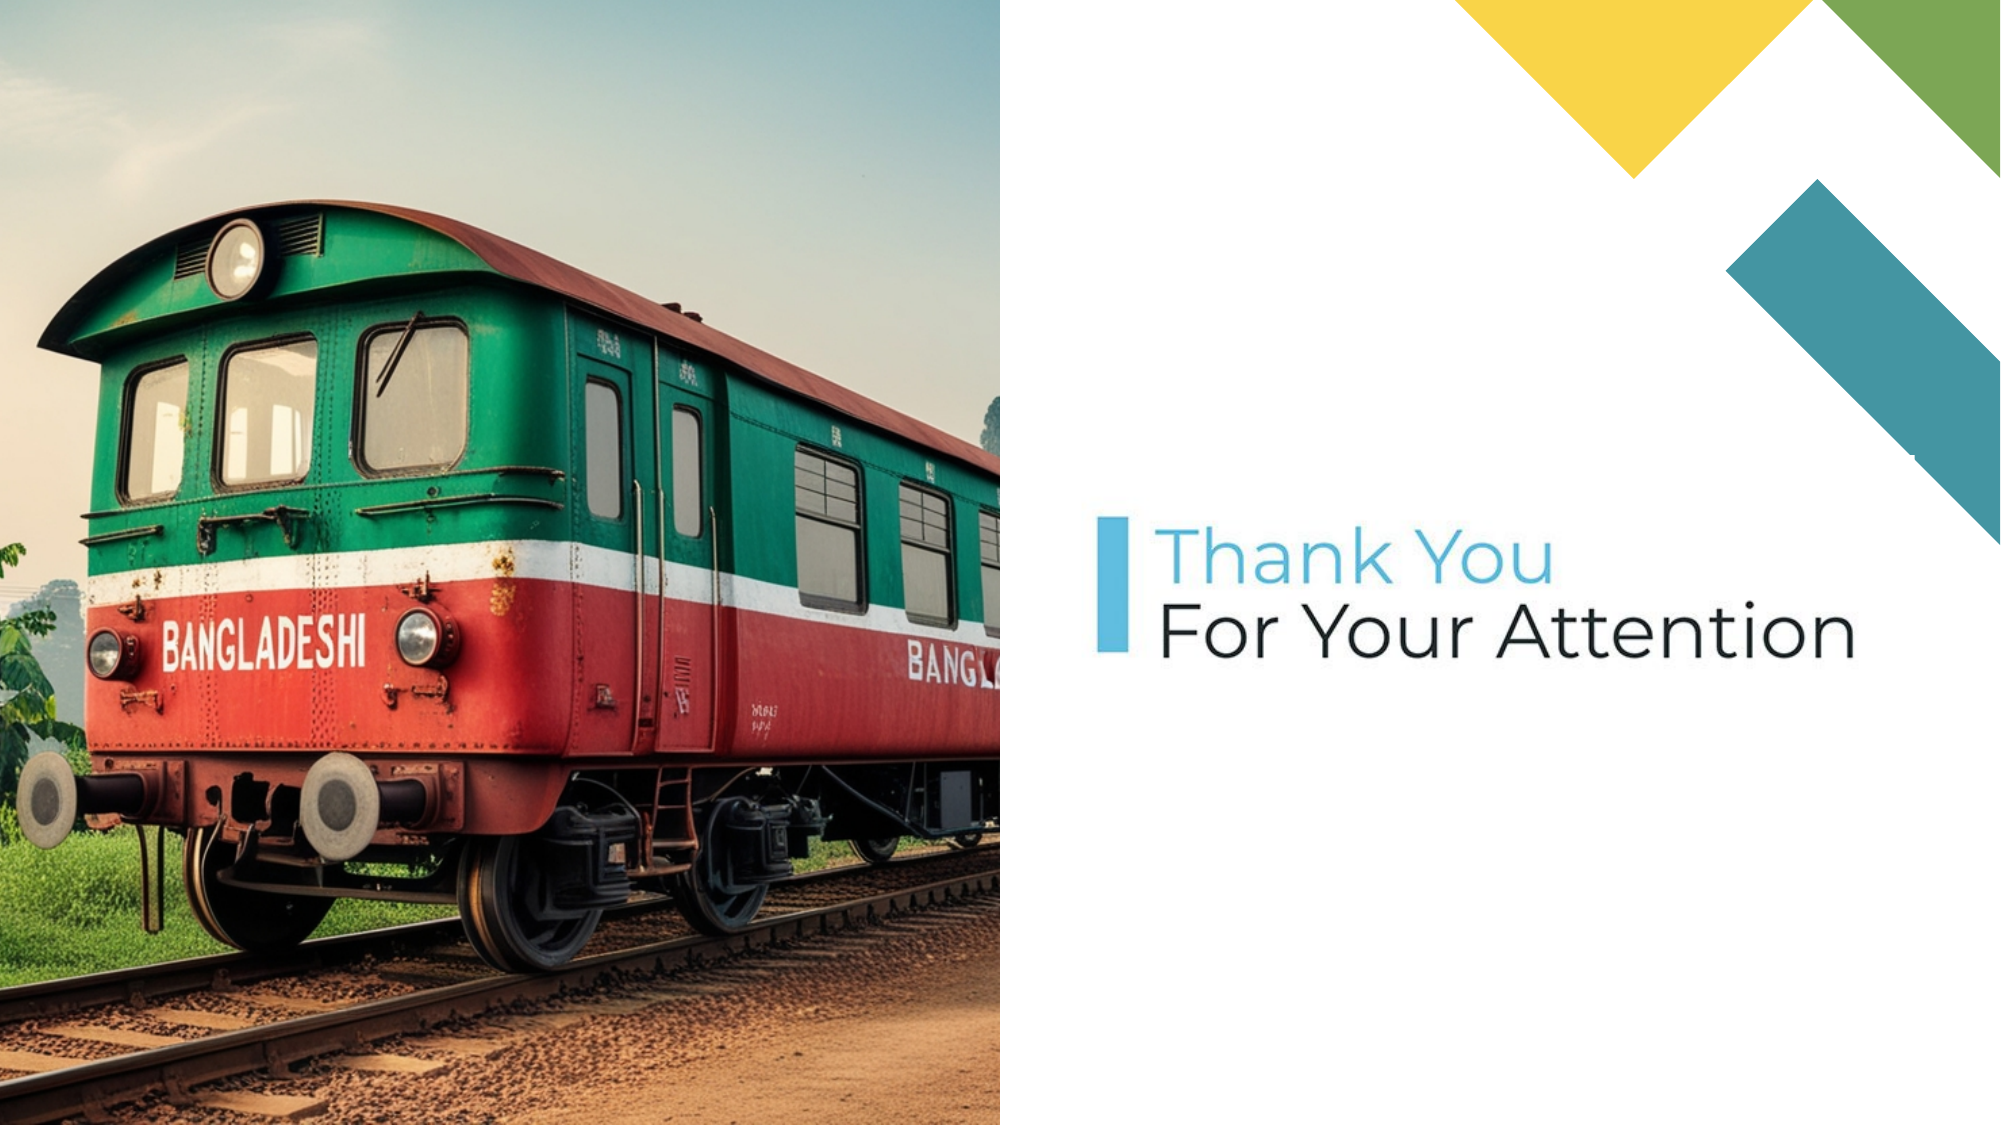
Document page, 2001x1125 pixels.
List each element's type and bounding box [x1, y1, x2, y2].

picture [1081, 455, 1915, 808]
picture [0, 0, 1000, 1125]
